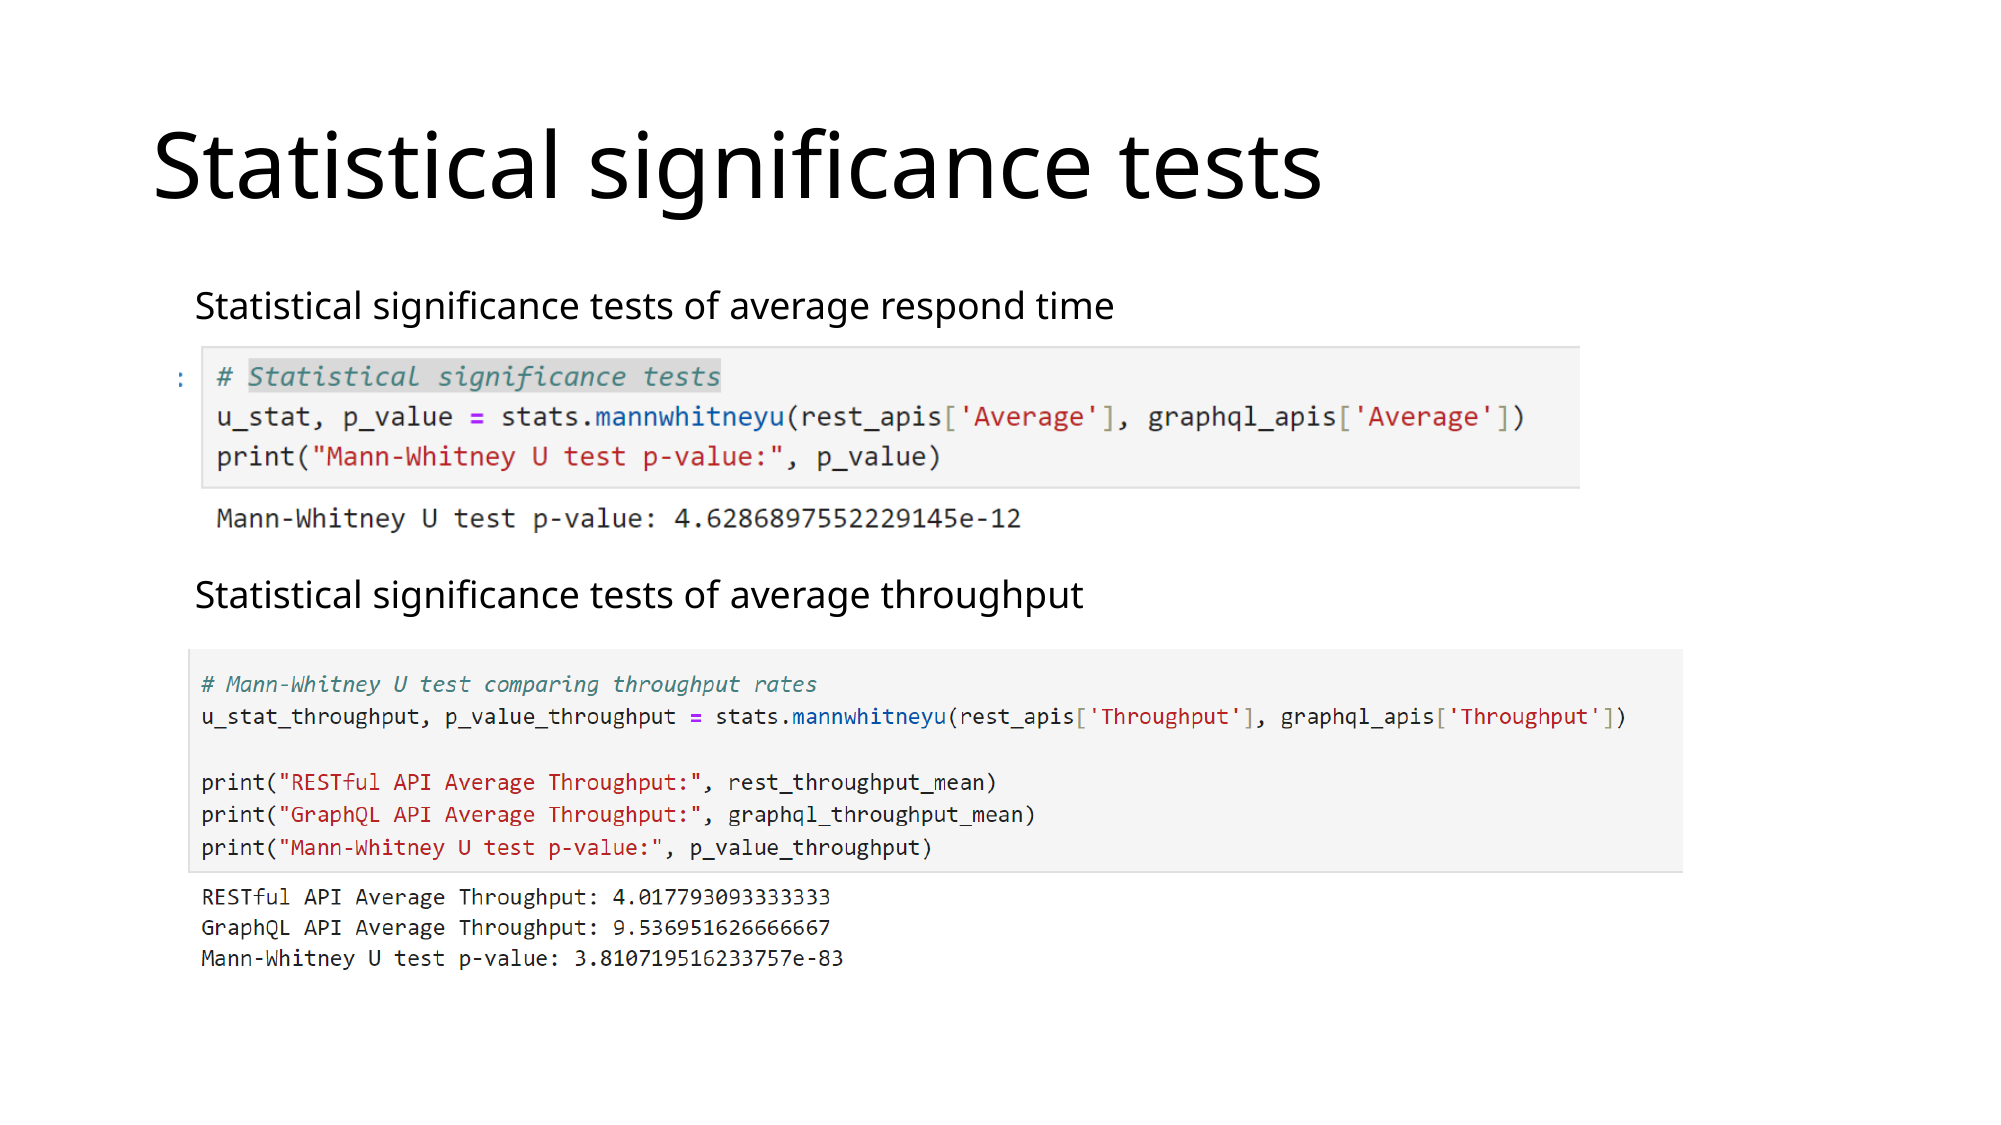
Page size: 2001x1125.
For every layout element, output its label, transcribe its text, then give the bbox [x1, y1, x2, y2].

picture [179, 648, 1683, 985]
title Statistical significance tests [137, 59, 1863, 278]
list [179, 335, 1581, 554]
text_box Statistical significance tests of average respond time [179, 274, 1580, 335]
text_box Statistical significance tests of average throughput [179, 563, 1580, 623]
